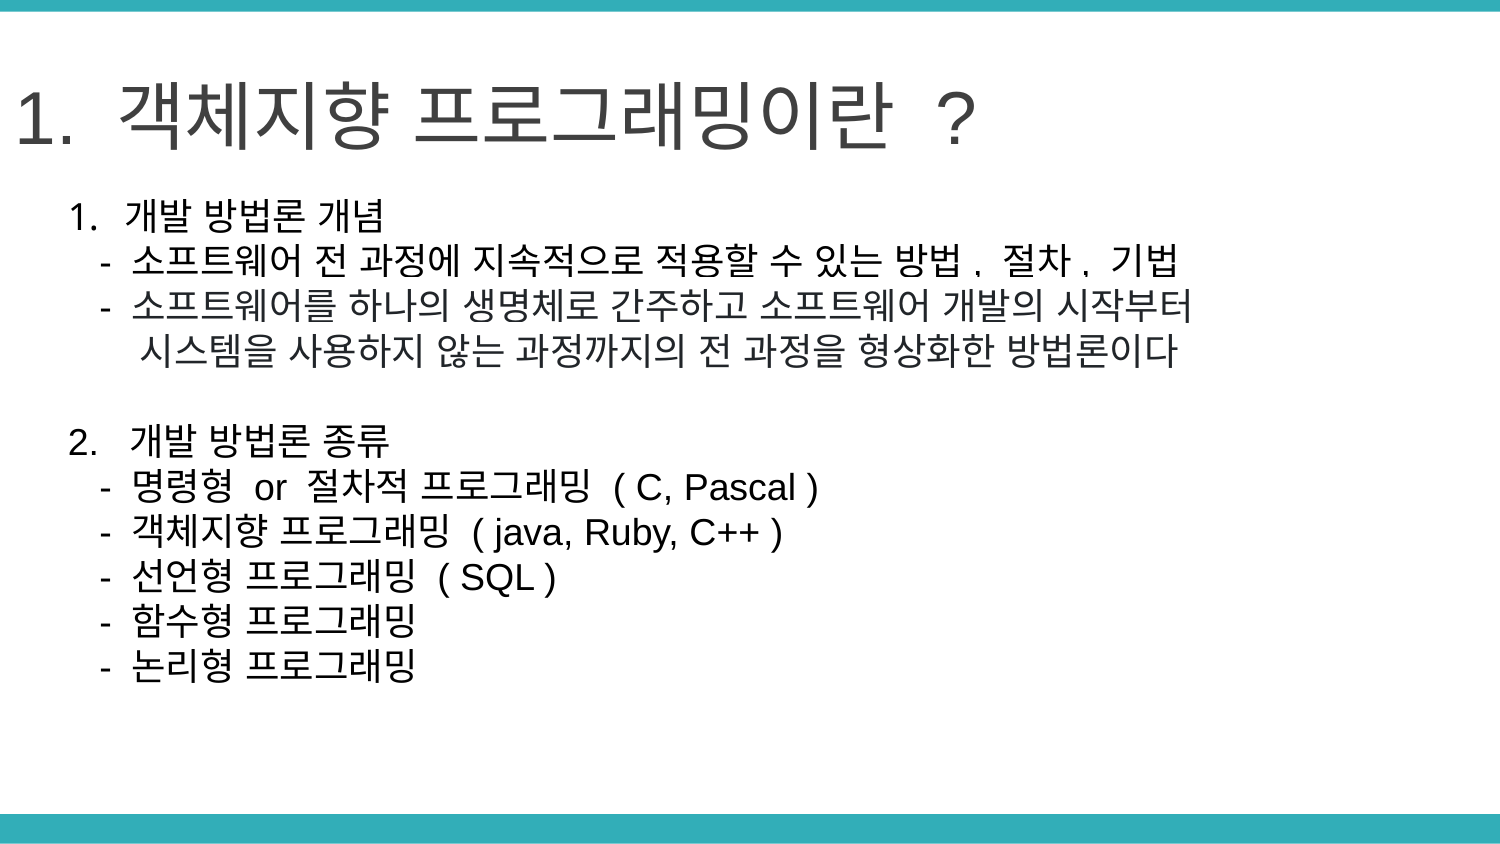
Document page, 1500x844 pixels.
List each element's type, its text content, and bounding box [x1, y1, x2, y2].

list 1. 객체지향 프로그래밍이란 ? [0, 67, 1500, 162]
text_box 개발 방법론 개념 - 소프트웨어 전 과정에 지속적으로 적용할 수 있는 방법, 절차, 기법 - 소프트웨어를 하나의 생명체로 간주하고 소프트웨어 개발의 시작부터 시스템을 사용하지 않는 과정까지의 전 과정을 형상화한 방법론이다 2. 개발 방법론 종류 - 명령형 or 절차적 프로그래밍 ( C, Pascal ) - 객체지향 프로그래밍 ( java, Ruby, C++ ) - 선언형 프로그래밍 ( SQL ) - 함수형 프로그래밍 - 논리형 프로그래밍 [53, 185, 1447, 696]
